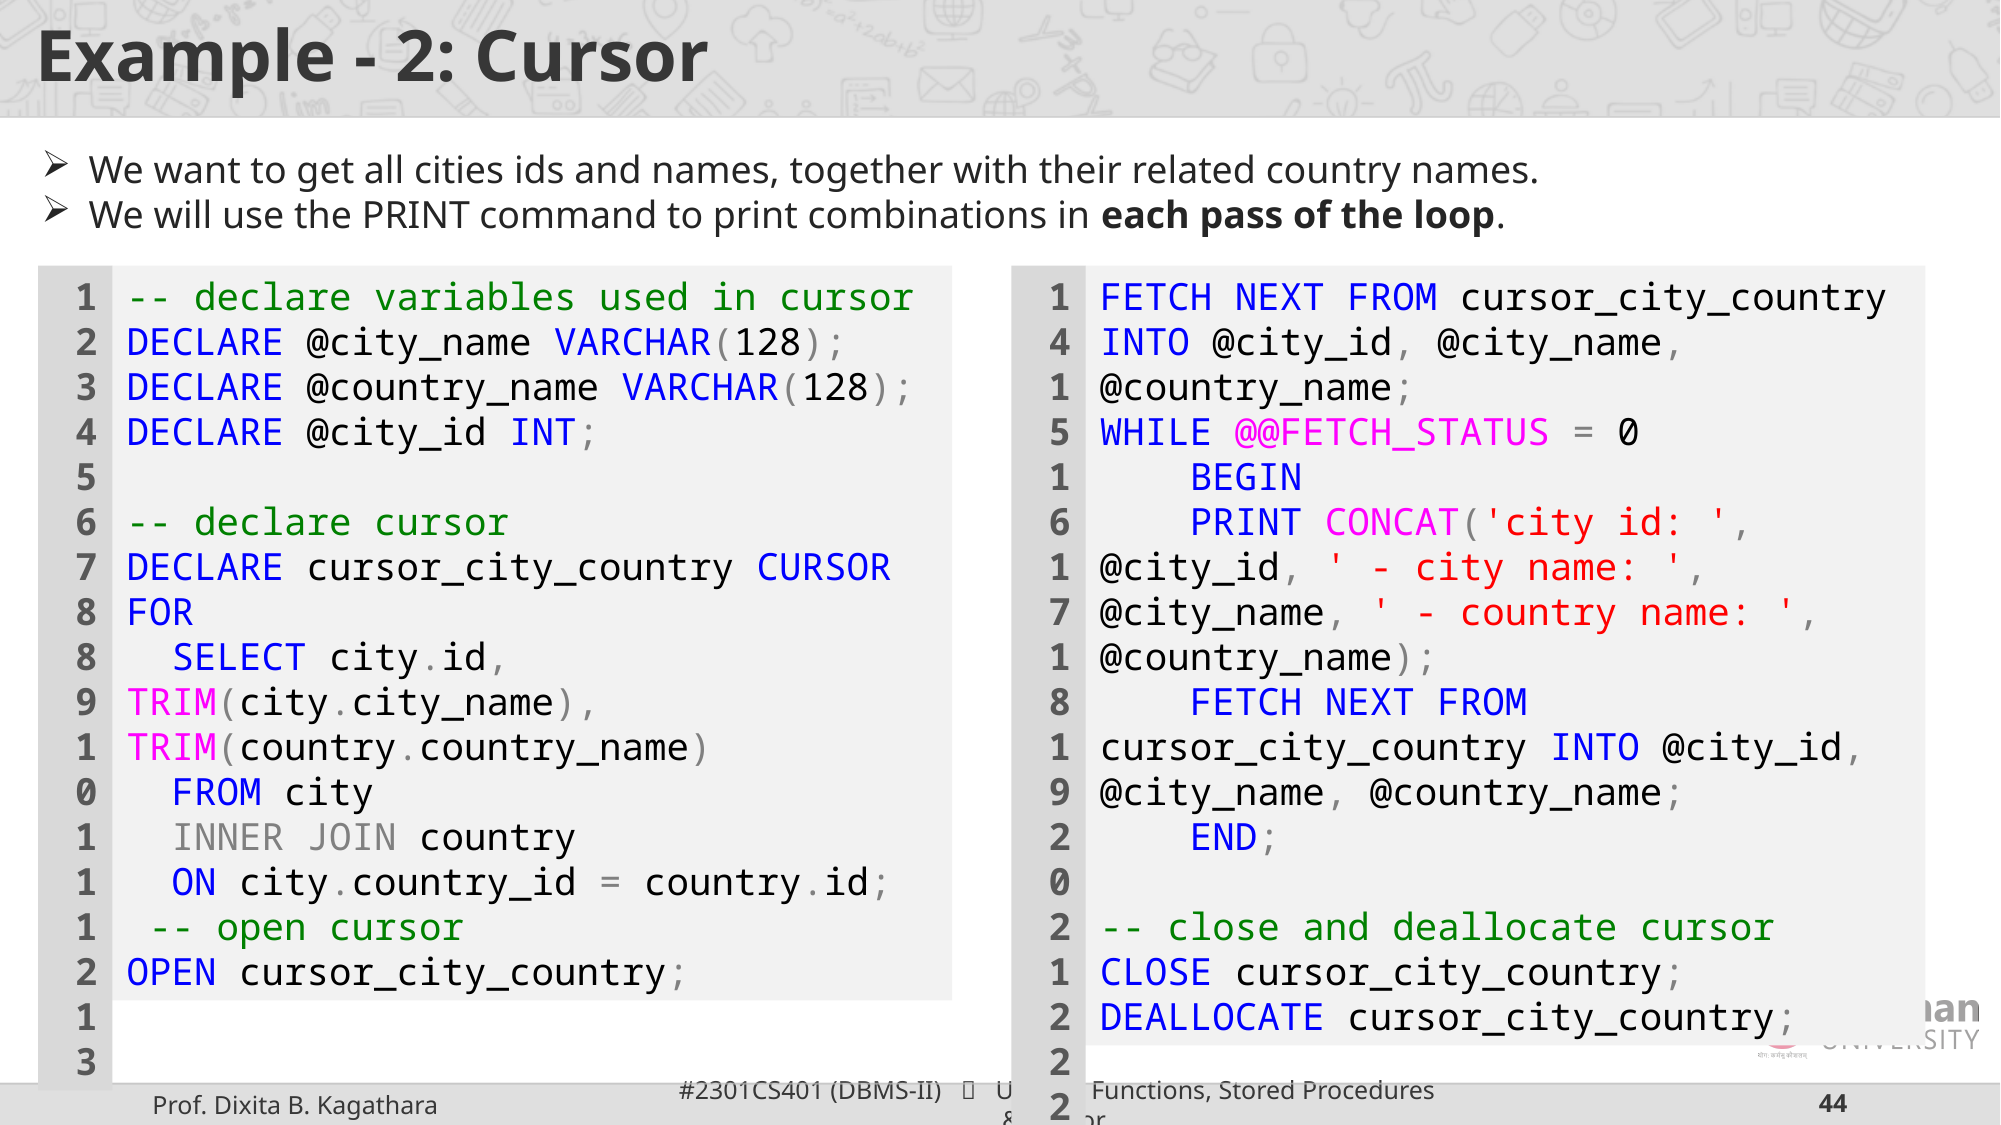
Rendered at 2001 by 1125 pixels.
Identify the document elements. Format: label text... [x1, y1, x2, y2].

text_box We want to get all cities ids and names, together with their related country names. We will use the PRINT command to print combinations in each pass of the loop. [26, 138, 1926, 244]
text_box 1 2 3 4 5 6 7 8 8 9 10 11 12 13 [38, 265, 113, 1091]
text_box [970, 244, 1870, 1059]
text_box 14 15 16 17 18 19 20 21 22 23 24 25 26 27 28 29 [1011, 265, 1086, 1125]
text_box FETCH NEXT FROM cursor_city_country INTO @city_id, @city_name, @country_name; WHILE @@FETCH_STATUS = 0 BEGIN PRINT CONCAT('city id: ', @city_id, ' - city name: ', @city_name, ' - country name: ', @country_name); FETCH NEXT FROM cursor_city_country INTO @city_id, @city_name, @country_name; END; -- close and deallocate cursor CLOSE cursor_city_country; DEALLOCATE cursor_city_country; [1086, 265, 1926, 1046]
title Example - 2: Cursor [0, 0, 2000, 117]
table_cell Jamnagar [1870, 992, 1979, 1059]
text_box -- declare variables used in cursor DECLARE @city_name VARCHAR(128); DECLARE @country_name VARCHAR(128); DECLARE @city_id INT; -- declare cursor DECLARE cursor_city_country CURSOR FOR SELECT city.id, TRIM(city.city_name), TRIM(country.country_name) FROM city INNER JOIN country ON city.country_id = country.id; -- open cursor OPEN cursor_city_country; [113, 265, 953, 1001]
